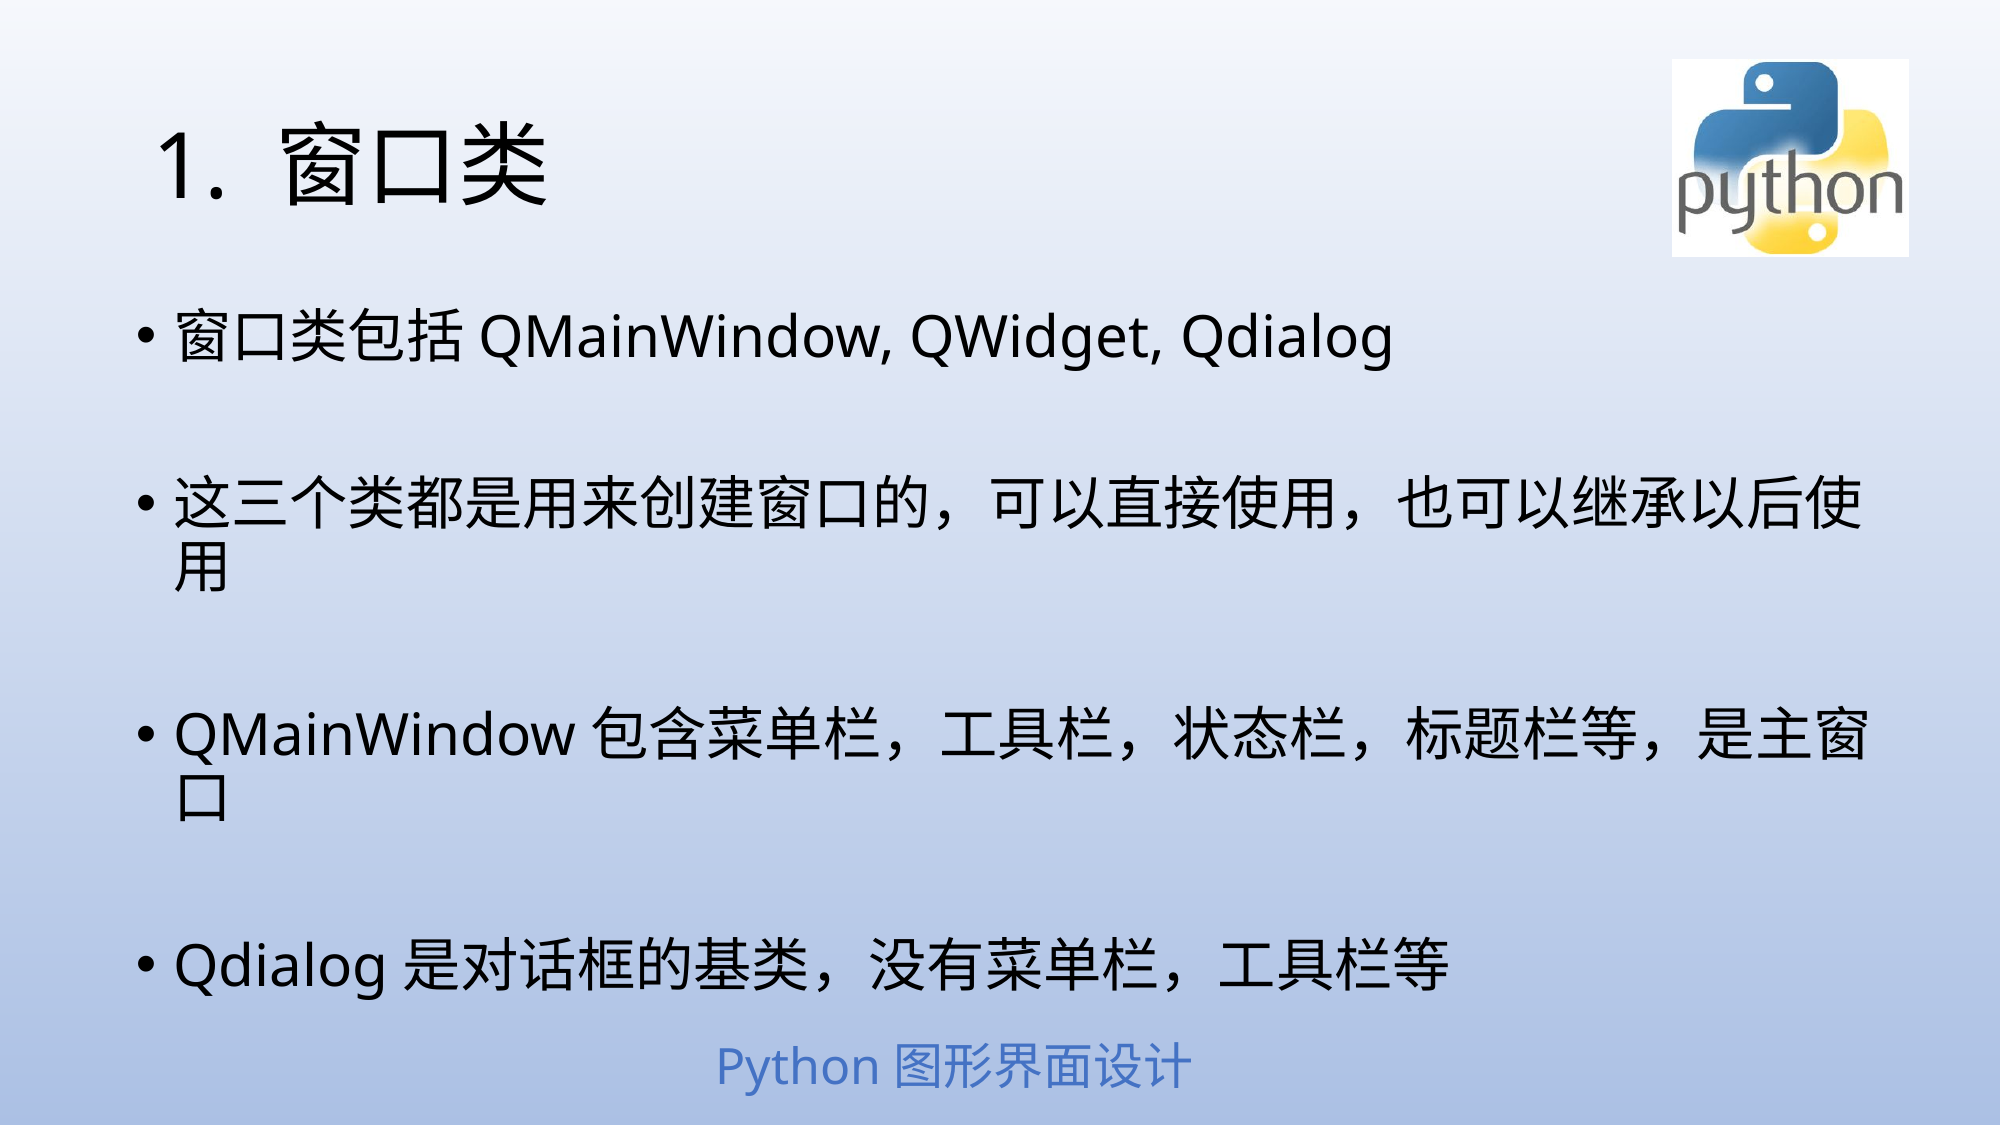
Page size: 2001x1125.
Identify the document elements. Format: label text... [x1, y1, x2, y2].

picture [1863, 59, 1909, 257]
list 窗口类包括QMainWindow, QWidget, Qdialog 这三个类都是用来创建窗口的，可以直接使用，也可以继承以后使用 QMainWindow包含菜单栏，工具栏，状态栏，标题栏等，是主窗口 Qdialog是对话框的基类，没有菜单栏，工具栏等 [120, 299, 1914, 1014]
title 1. 窗口类 [137, 59, 1863, 278]
